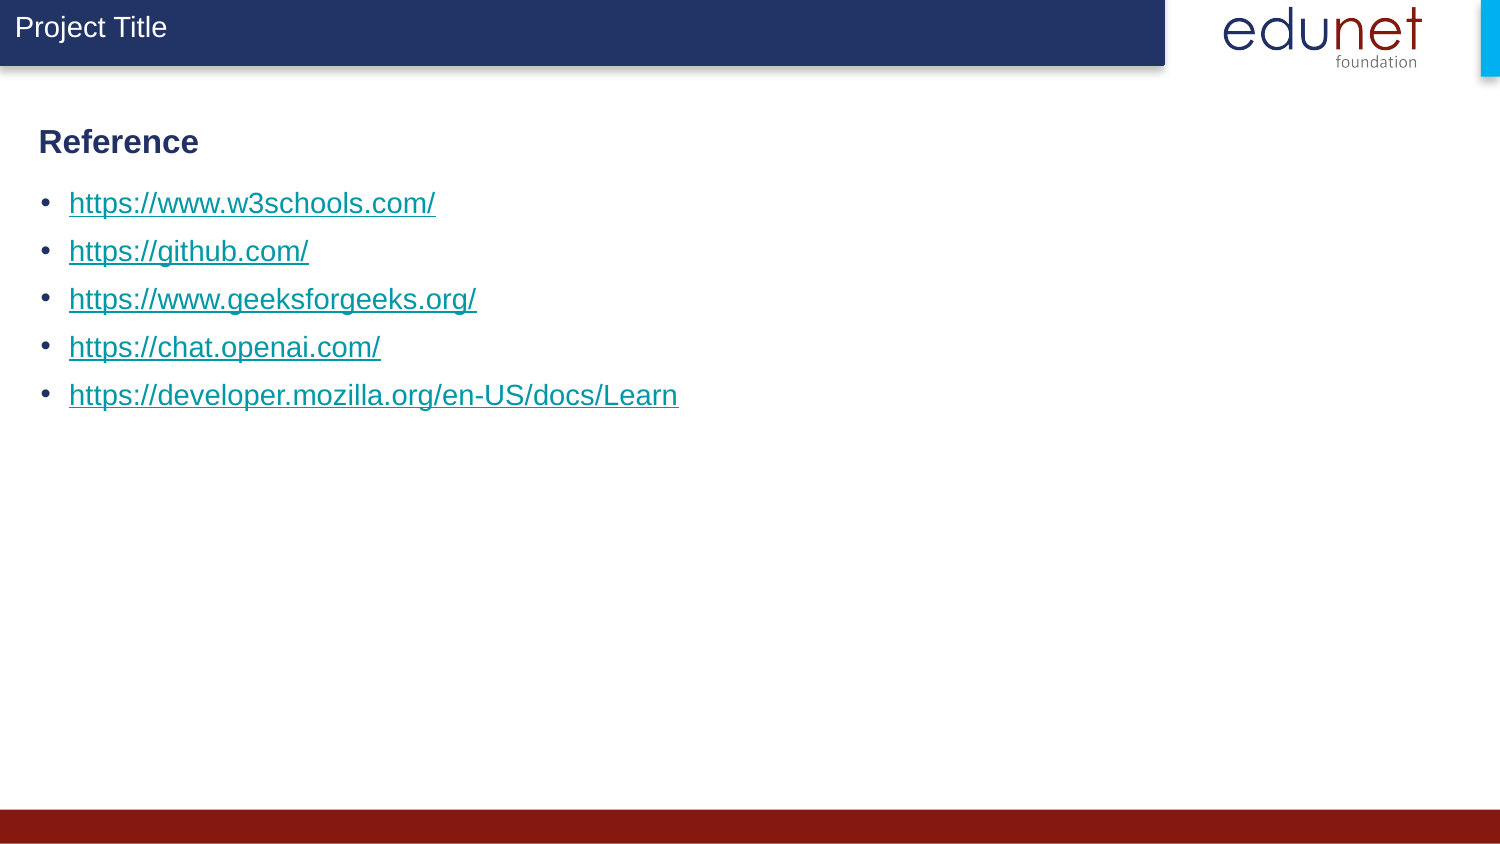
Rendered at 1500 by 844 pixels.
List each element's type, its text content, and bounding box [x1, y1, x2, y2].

picture [1219, 4, 1424, 72]
text_box Reference [23, 105, 506, 159]
text_box https://www.w3schools.com/ https://github.com/ https://www.geeksforgeeks.org/ https://chat.openai.com/ https://developer.mozilla.org/en-US/docs/Learn [25, 167, 1432, 615]
